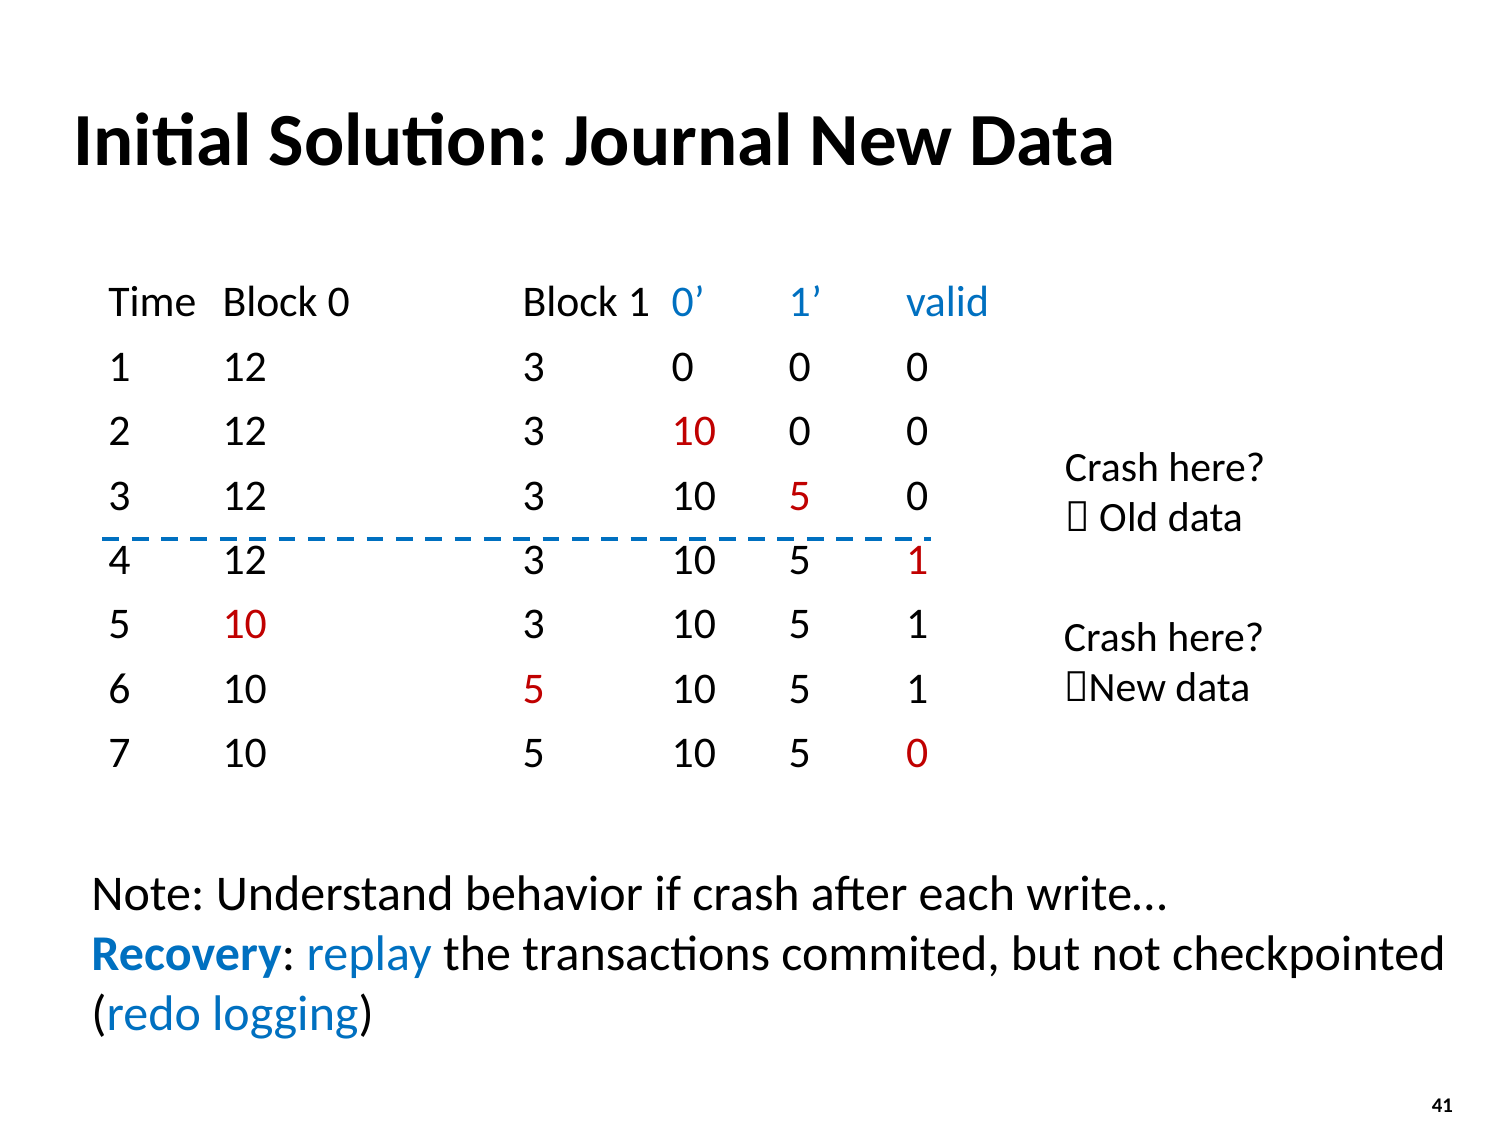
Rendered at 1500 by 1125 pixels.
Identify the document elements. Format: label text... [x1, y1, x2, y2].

table_cell 0 [783, 343, 900, 407]
table_cell 12 [217, 548, 517, 600]
table_cell 1 [900, 600, 1017, 665]
table_header Block 1 [517, 278, 666, 343]
table_cell 0 [900, 729, 1017, 794]
table_header 0’ [666, 278, 783, 343]
table_header valid [900, 278, 1017, 343]
table_cell 0 [666, 343, 783, 407]
table_cell 1 [102, 343, 217, 407]
table_cell 3 [102, 472, 217, 536]
table_cell 2 [102, 407, 217, 472]
table_header Block 0 [217, 278, 517, 343]
table_cell 12 [217, 343, 517, 407]
table_header Time [102, 278, 217, 343]
table_cell 7 [102, 729, 217, 794]
table_cell 10 [217, 729, 517, 794]
table_cell 5 [783, 472, 900, 536]
text_box Crash here?  Old data [1050, 432, 1281, 548]
table_cell 10 [666, 407, 783, 472]
table_cell 0 [900, 472, 1017, 536]
table_cell 5 [517, 729, 666, 794]
table_cell 5 [517, 665, 666, 729]
table_cell 10 [217, 665, 517, 729]
table_cell 12 [217, 472, 517, 536]
title Initial Solution: Journal New Data [58, 72, 1305, 199]
table_cell 6 [102, 665, 217, 729]
text_box Crash here? New data [1048, 602, 1280, 717]
table_cell 0 [783, 407, 900, 472]
table_cell 10 [666, 472, 783, 536]
table_cell 10 [666, 729, 783, 794]
table_cell 0 [900, 343, 1017, 407]
table_cell 10 [666, 548, 783, 600]
table_cell 3 [517, 472, 666, 536]
table_cell 12 [217, 407, 517, 472]
table_cell 3 [517, 343, 666, 407]
table_cell 1 [900, 665, 1017, 729]
table_cell 0 [900, 407, 1017, 472]
text_box Note: Understand behavior if crash after each write… Recovery: replay the transactions commited, but not checkpointed (redo logging) [76, 853, 1482, 1048]
table_header 1’ [783, 278, 900, 343]
table_cell 10 [666, 665, 783, 729]
table_cell 5 [783, 548, 900, 600]
table_cell 5 [102, 600, 217, 665]
table_cell 10 [217, 600, 517, 665]
table_cell 3 [517, 600, 666, 665]
table_cell 5 [783, 729, 900, 794]
table_cell 1 [900, 536, 1017, 600]
table_cell 10 [666, 600, 783, 665]
table_cell 5 [783, 665, 900, 729]
table_cell 3 [517, 407, 666, 472]
table_cell 3 [517, 548, 666, 600]
table_cell 4 [102, 545, 217, 600]
table_cell 5 [783, 600, 900, 665]
